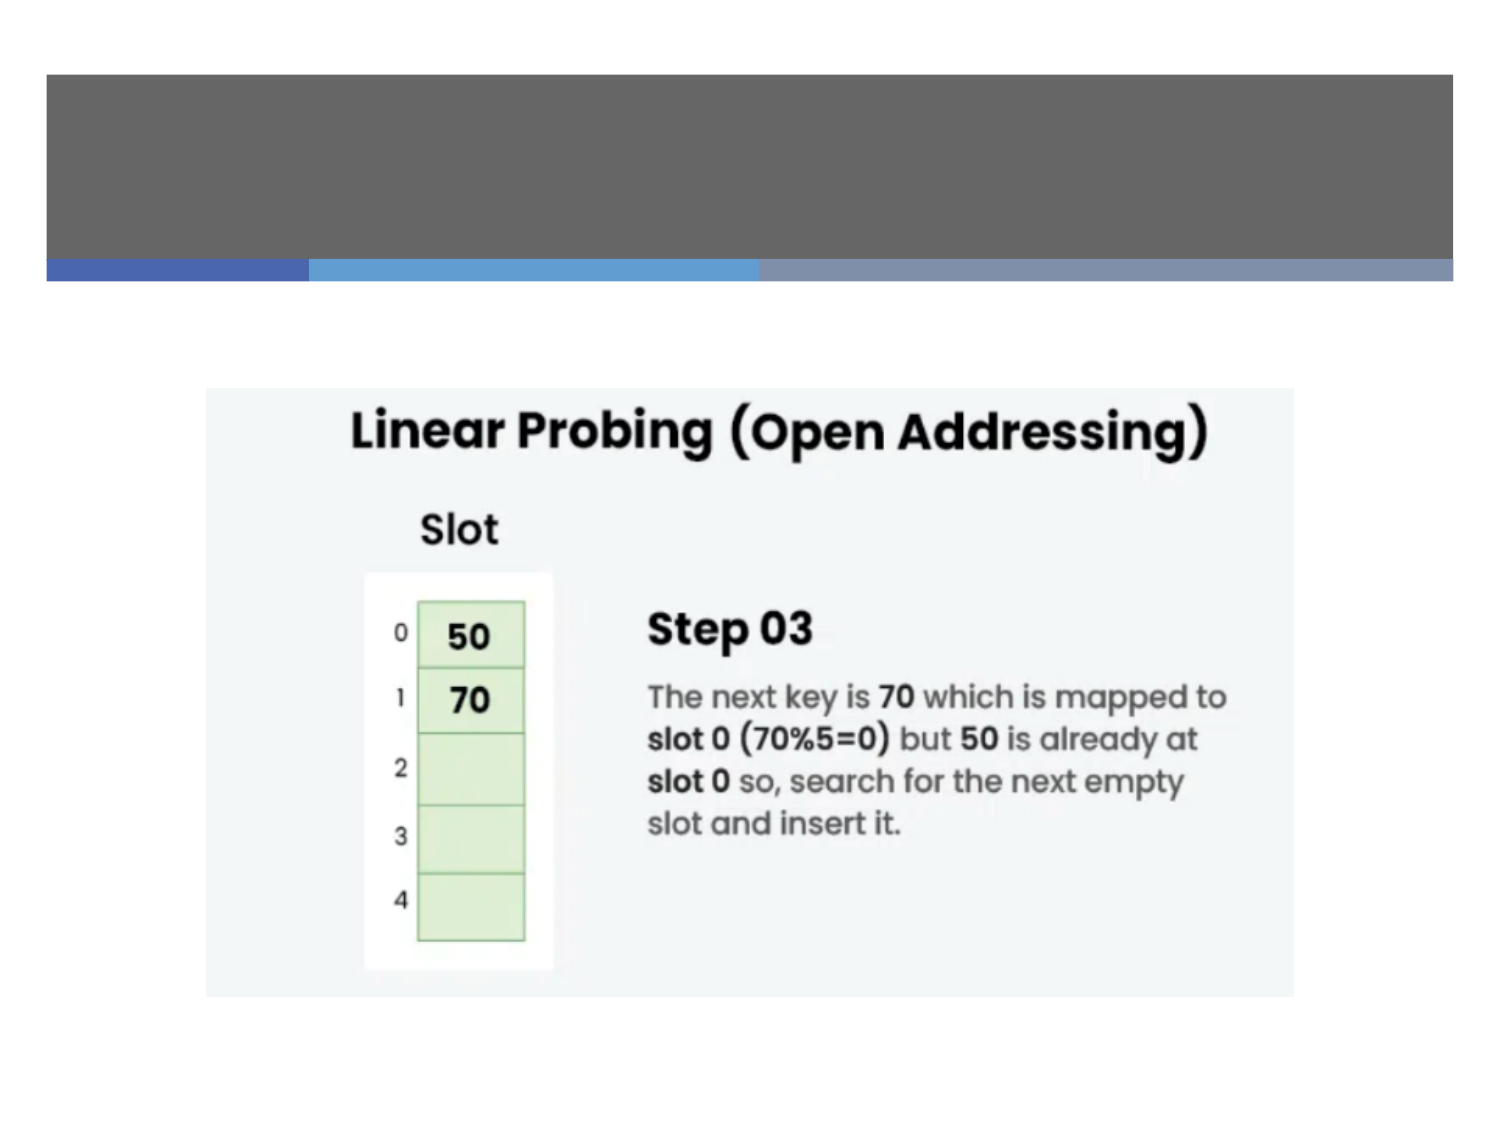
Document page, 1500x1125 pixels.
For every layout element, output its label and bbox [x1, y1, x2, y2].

list [205, 388, 1294, 997]
